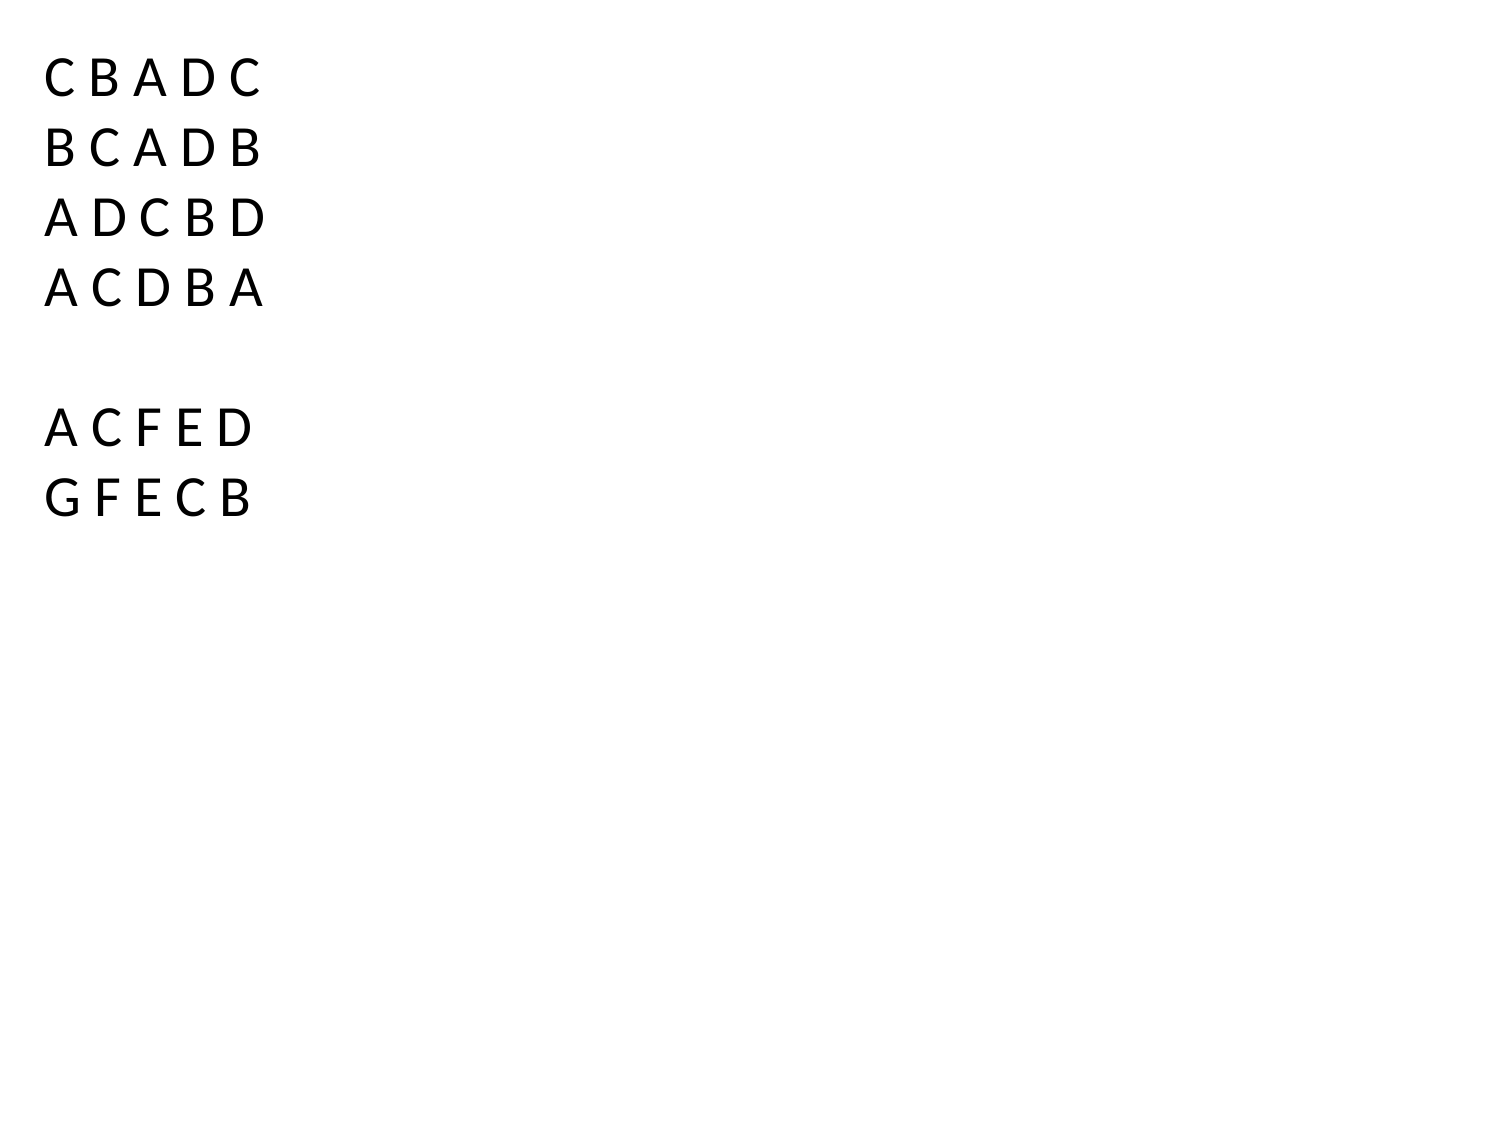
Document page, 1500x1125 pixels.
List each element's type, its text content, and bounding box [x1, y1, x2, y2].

text_box C B A D C B C A D B A D C B D A C D B A A C F E D G F E C B [29, 30, 1471, 536]
